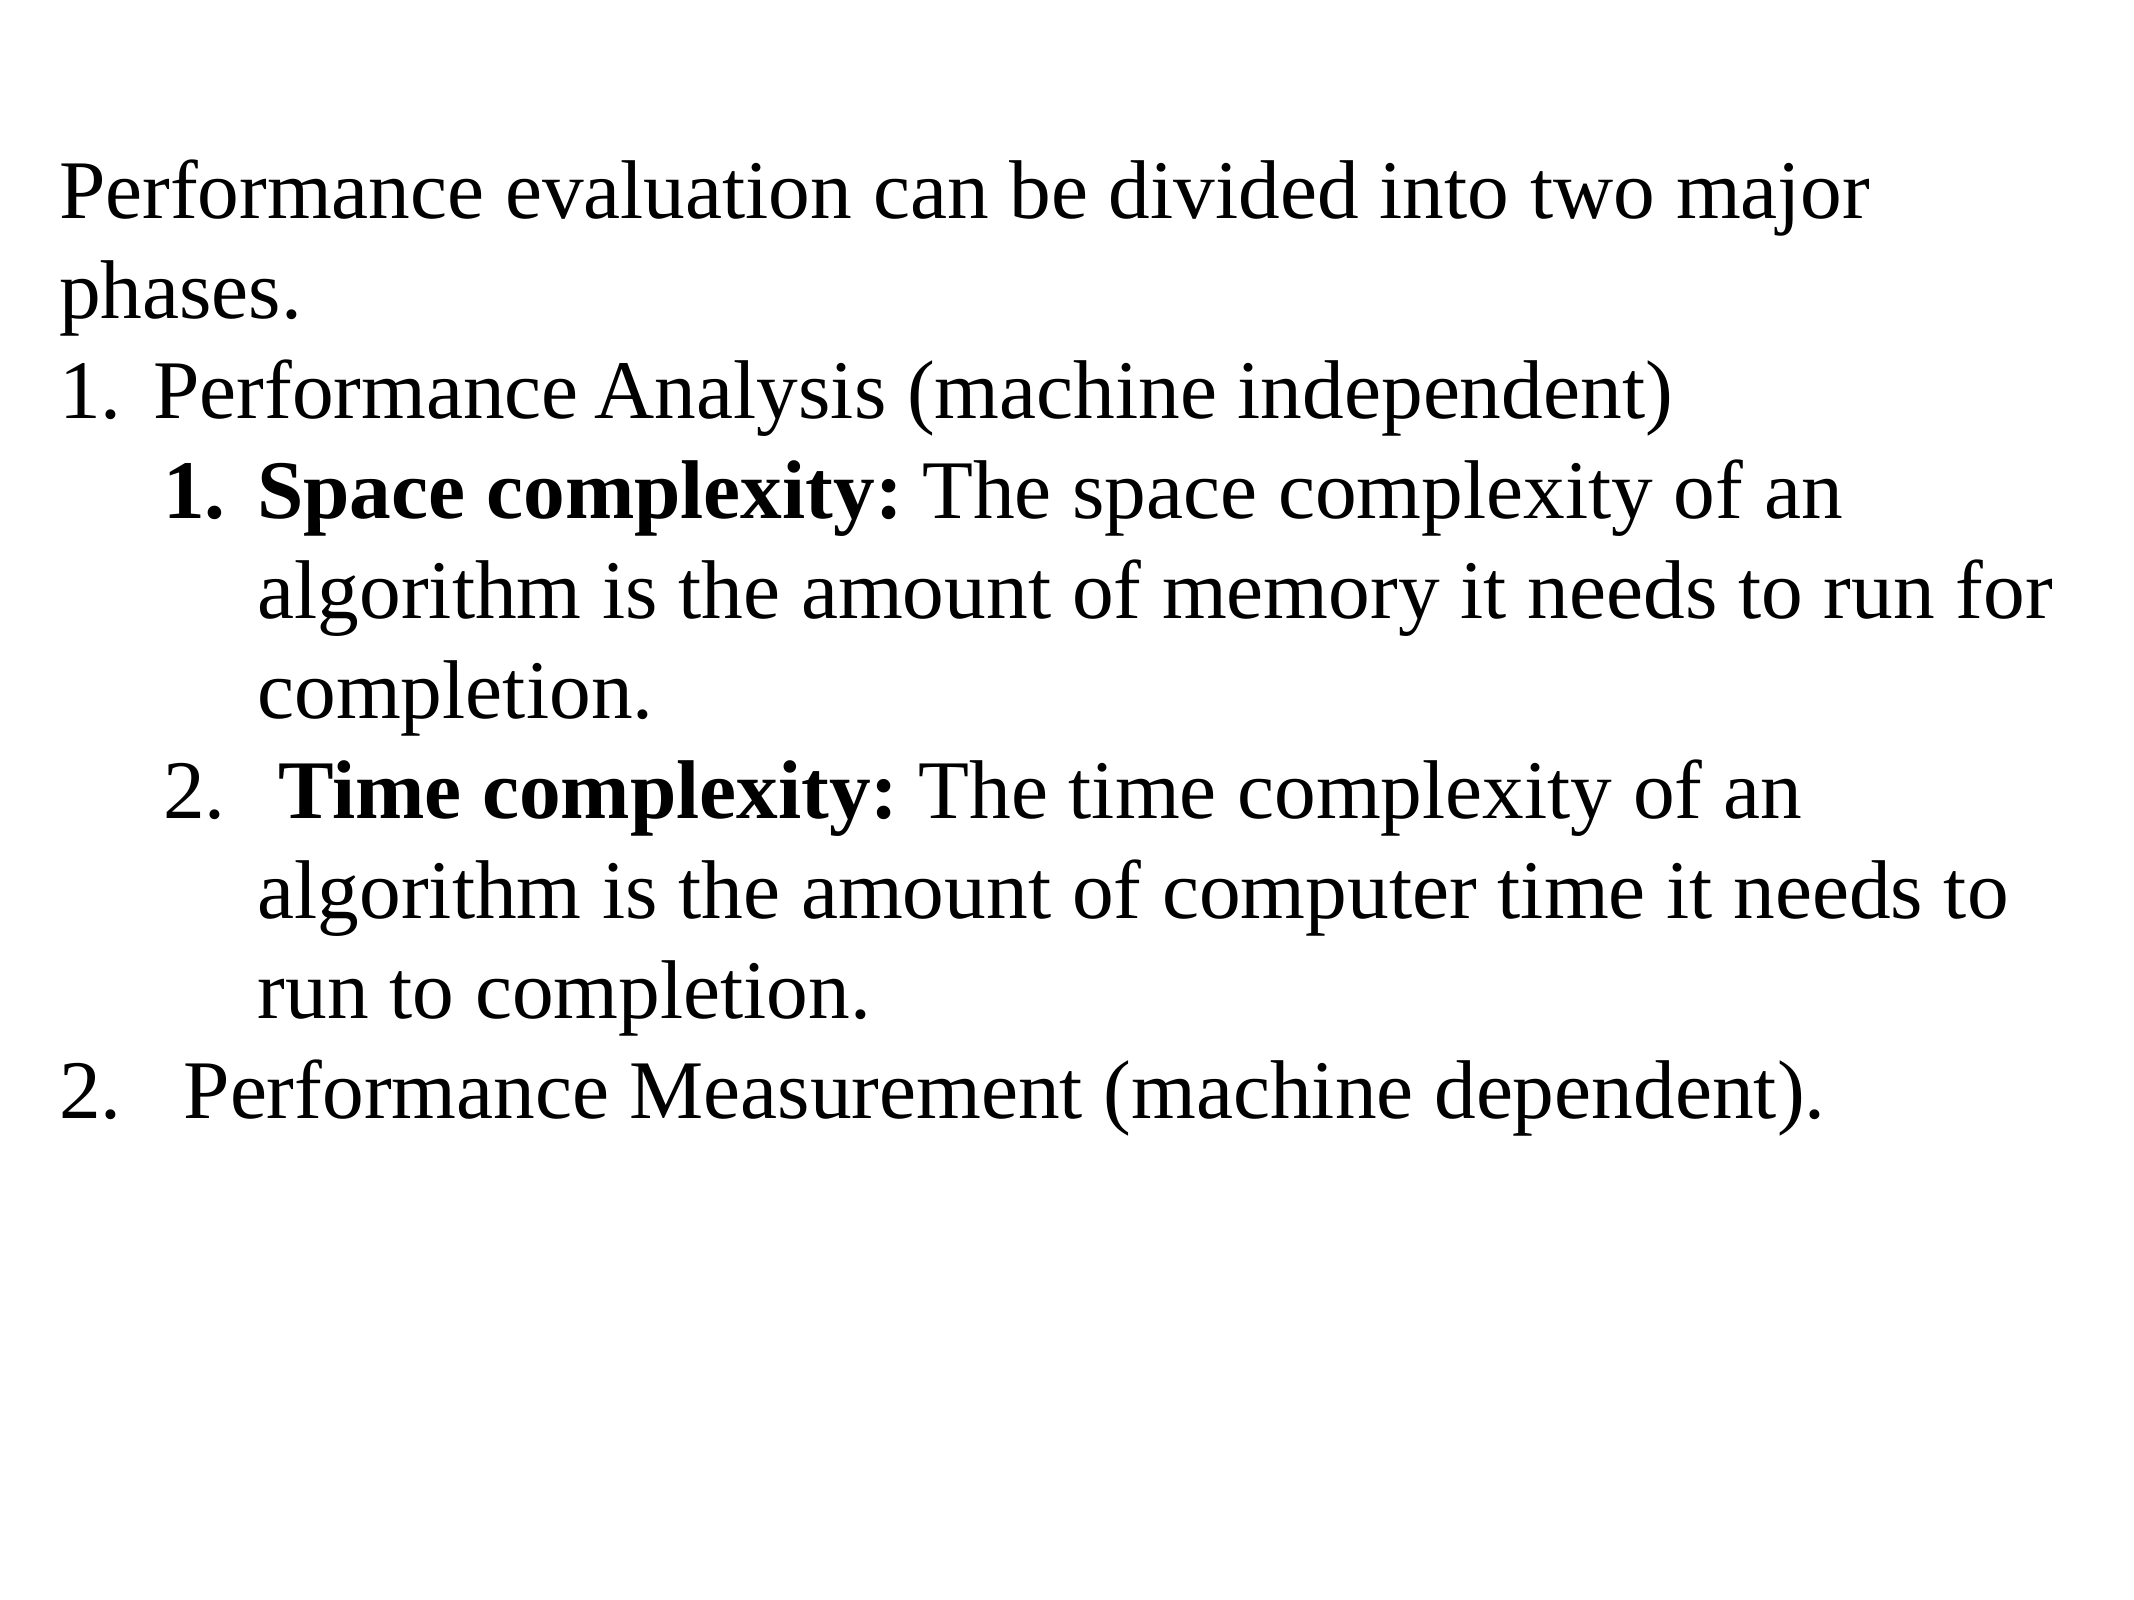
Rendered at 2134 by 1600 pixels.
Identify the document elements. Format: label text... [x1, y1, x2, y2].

list Performance evaluation can be divided into two major phases. Performance Analysis (machine independent) Space complexity: The space complexity of an algorithm is the amount of memory it needs to run for completion. Time complexity: The time complexity of an algorithm is the amount of computer time it needs to run to completion. 2. Performance Measurement (machine dependent). [50, 126, 2095, 1427]
